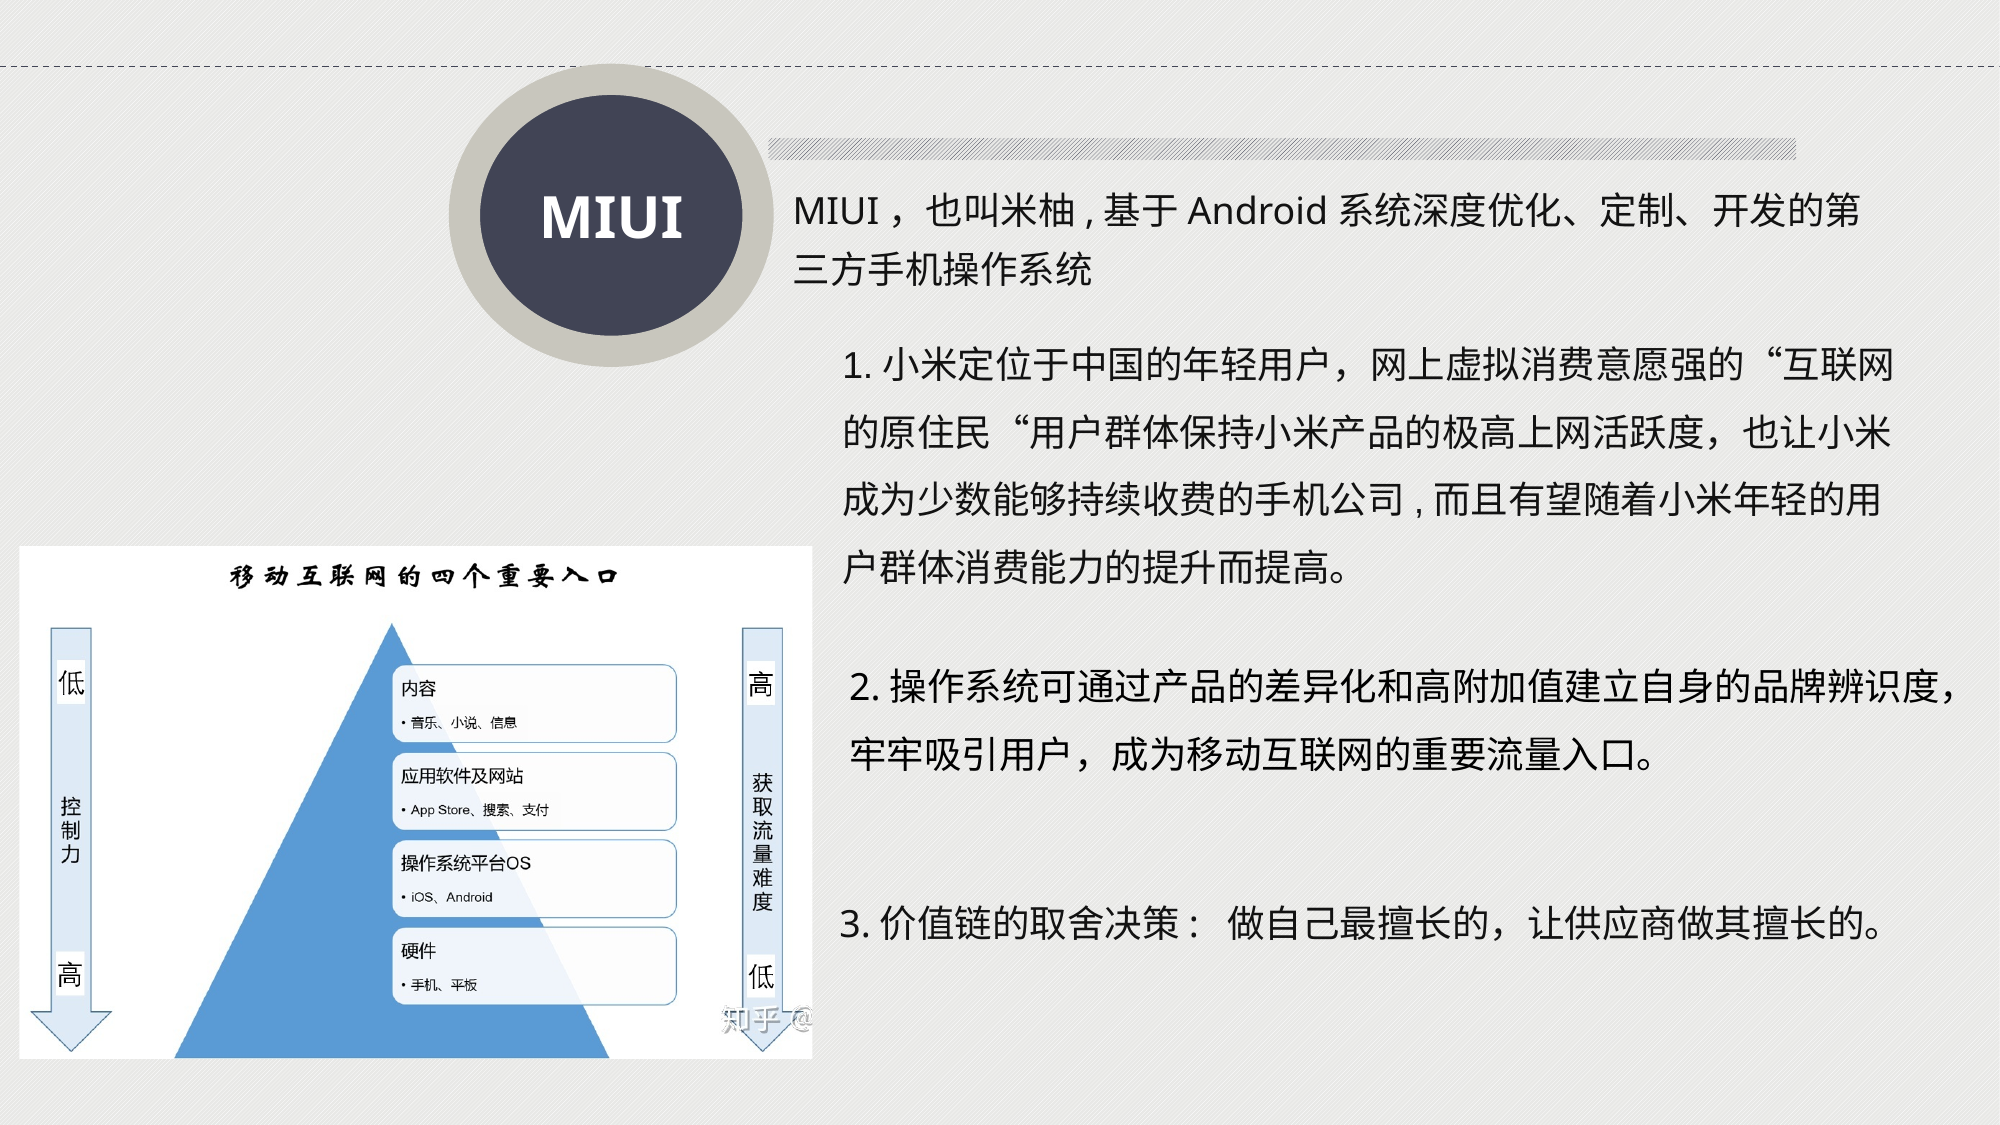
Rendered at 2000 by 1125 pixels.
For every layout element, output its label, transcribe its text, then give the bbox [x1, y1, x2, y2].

text_box 3.价值链的取舍决策: 做自己最擅长的，让供应商做其擅长的。 [824, 869, 1945, 952]
text_box MIUI [464, 79, 759, 352]
text_box MIUI，也叫米柚,基于Android系统深度优化、定制、开发的第三方手机操作系统 [777, 166, 1913, 299]
text_box 1.小米定位于中国的年轻用户，网上虚拟消费意愿强的“互联网的原住民“用户群体保持小米产品的极高上网活跃度，也让小米成为少数能够持续收费的手机公司,而且有望随着小米年轻的用户群体消费能力的提升而提高。 [827, 311, 1933, 596]
picture [19, 546, 813, 1059]
text_box [766, 136, 1798, 162]
text_box 2.操作系统可通过产品的差异化和高附加值建立自身的品牌辨识度，牢牢吸引用户，成为移动互联网的重要流量入口。 [834, 633, 1955, 784]
